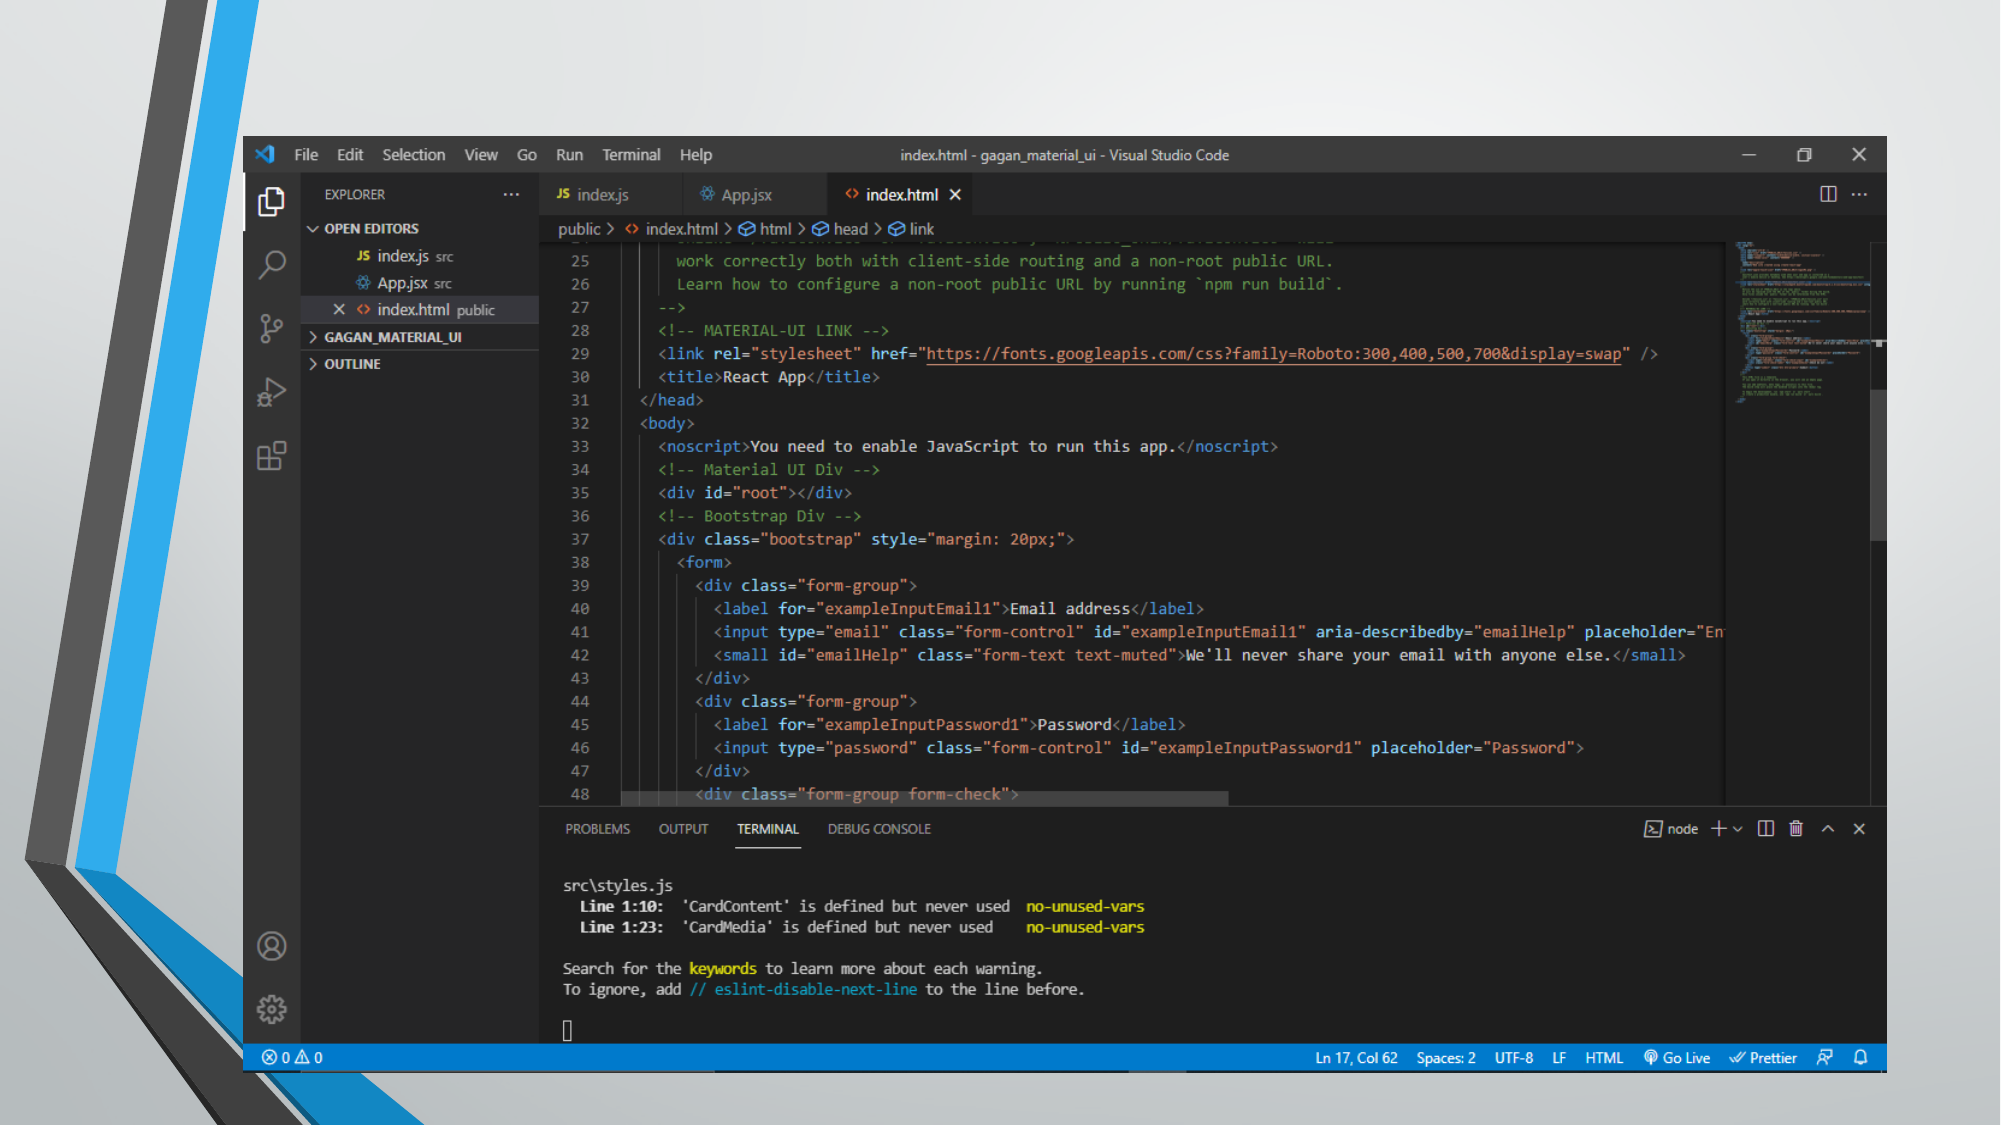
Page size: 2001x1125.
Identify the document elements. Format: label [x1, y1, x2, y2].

list [243, 136, 1888, 1073]
